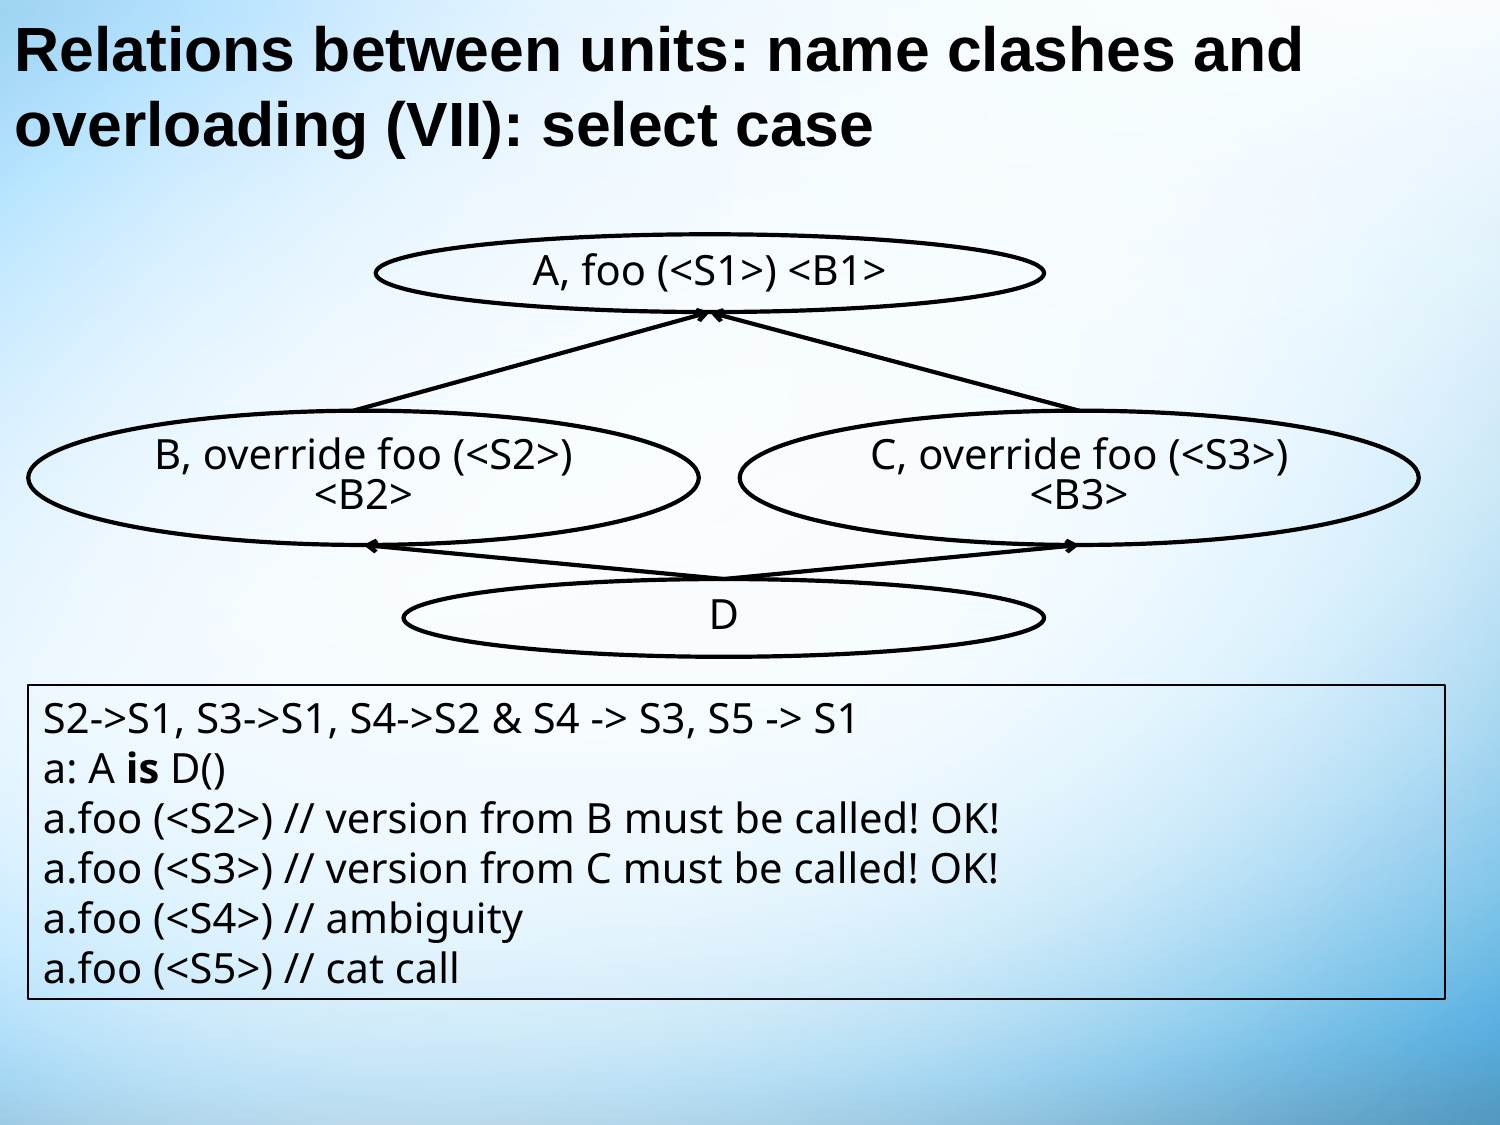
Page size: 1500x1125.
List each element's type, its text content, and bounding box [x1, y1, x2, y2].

text_box C, override foo (<S3>) <B3> [739, 410, 1419, 545]
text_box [353, 312, 707, 411]
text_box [723, 545, 1080, 580]
text_box D [403, 588, 1045, 657]
picture [0, 94, 1500, 1125]
text_box S2->S1, S3->S1, S4->S2 & S4 -> S3, S5 -> S1 a: A is D() a.foo (<S2>) // version from B must be called! OK! a.foo (<S3>) // version from C must be called! OK! a.foo (<S4>) // ambiguity a.foo (<S5>) // cat call [28, 684, 1446, 1000]
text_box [709, 312, 1080, 411]
title Relations between units: name clashes and overloading (VII): select case [0, 1, 1500, 94]
text_box A, foo (<S1>) <B1> [375, 234, 1045, 310]
text_box B, override foo (<S2>) <B2> [28, 410, 699, 545]
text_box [363, 545, 721, 580]
